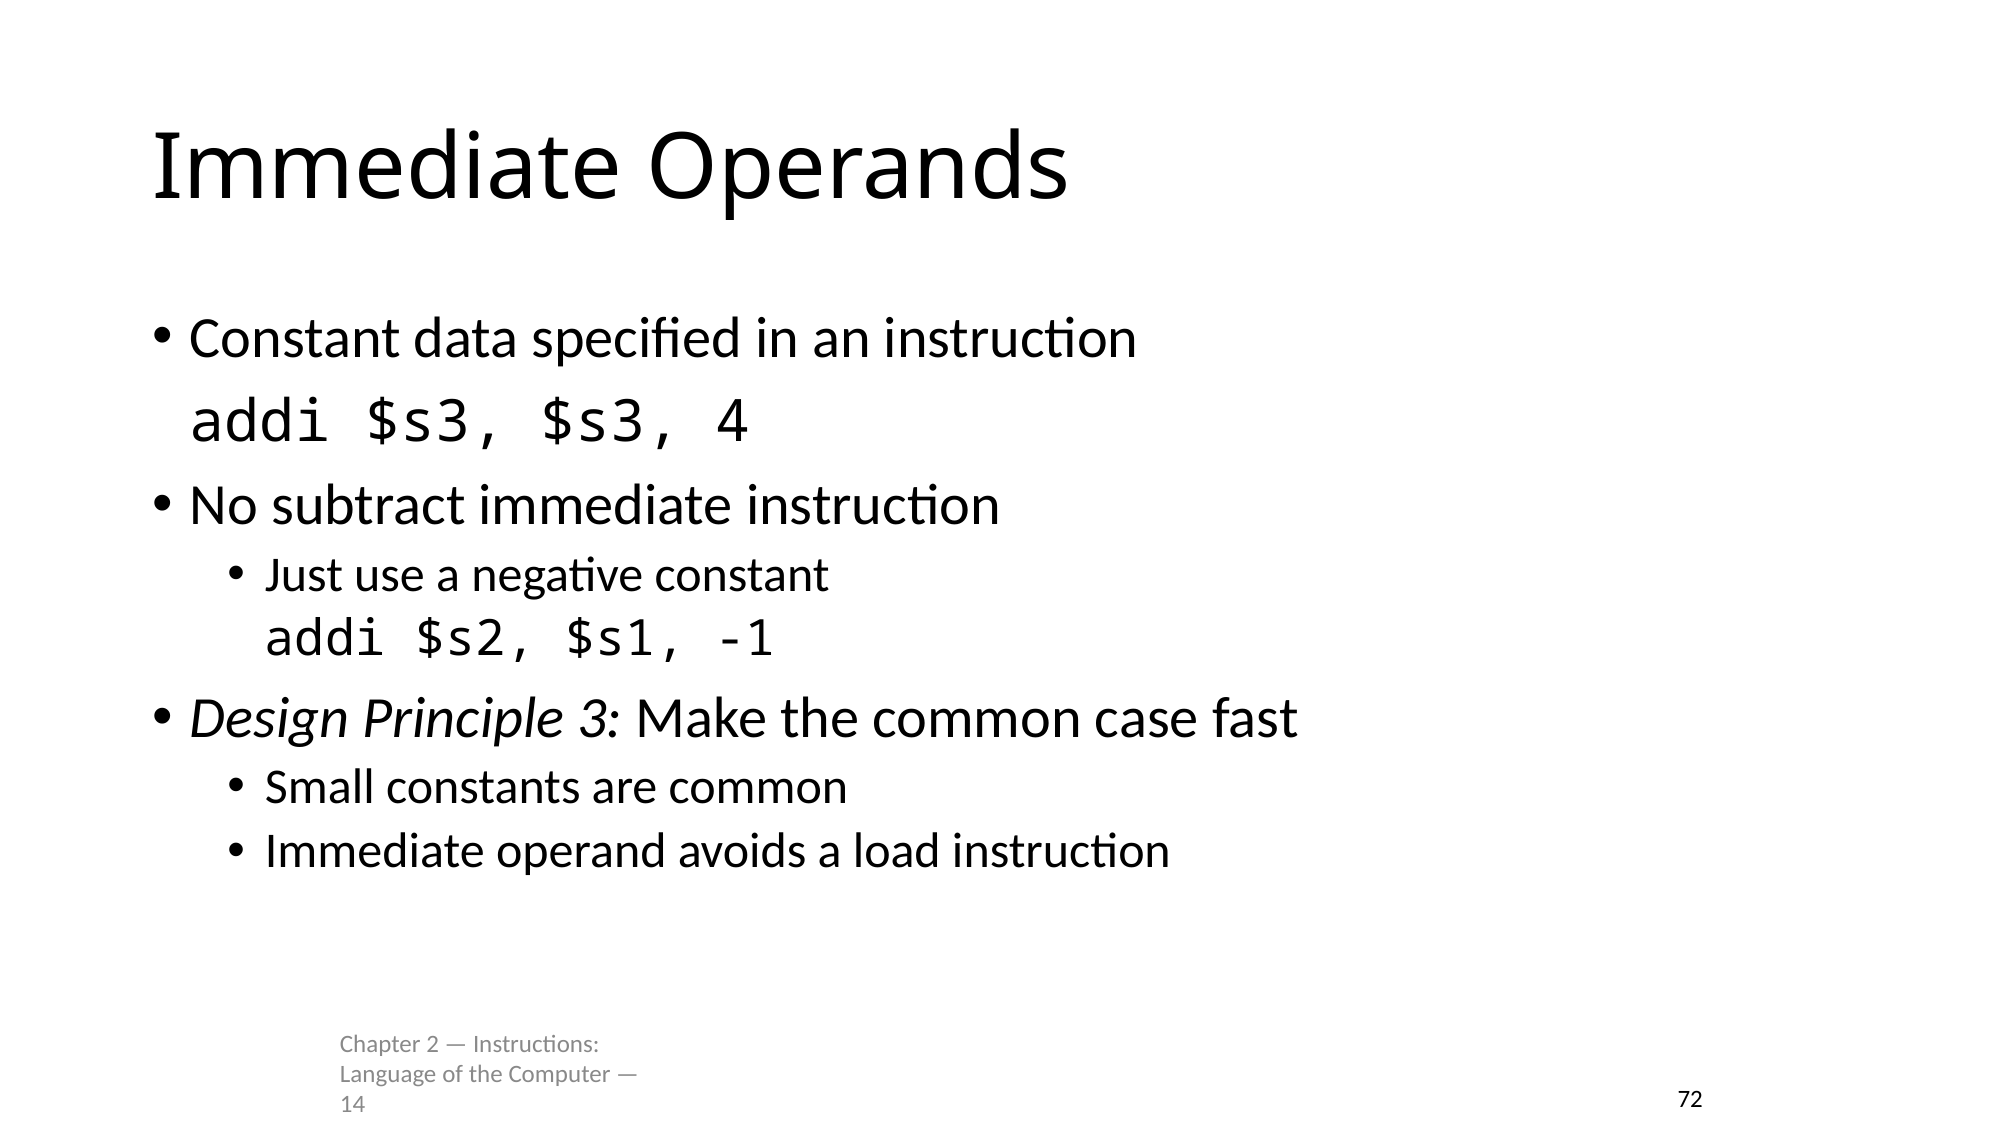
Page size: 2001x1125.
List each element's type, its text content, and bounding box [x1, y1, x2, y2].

footer Chapter 2 — Instructions: Language of the Computer — 14 [324, 1042, 675, 1103]
text_box 72 [1662, 1074, 1719, 1120]
title Immediate Operands [137, 59, 1863, 278]
list Constant data specified in an instruction addi $s3, $s3, 4 No subtract immediate instruction Just use a negative constant addi $s2, $s1, -1 Design Principle 3: Make the common case fast Small constants are common Immediate operand avoids a load instruction [137, 299, 1863, 1014]
